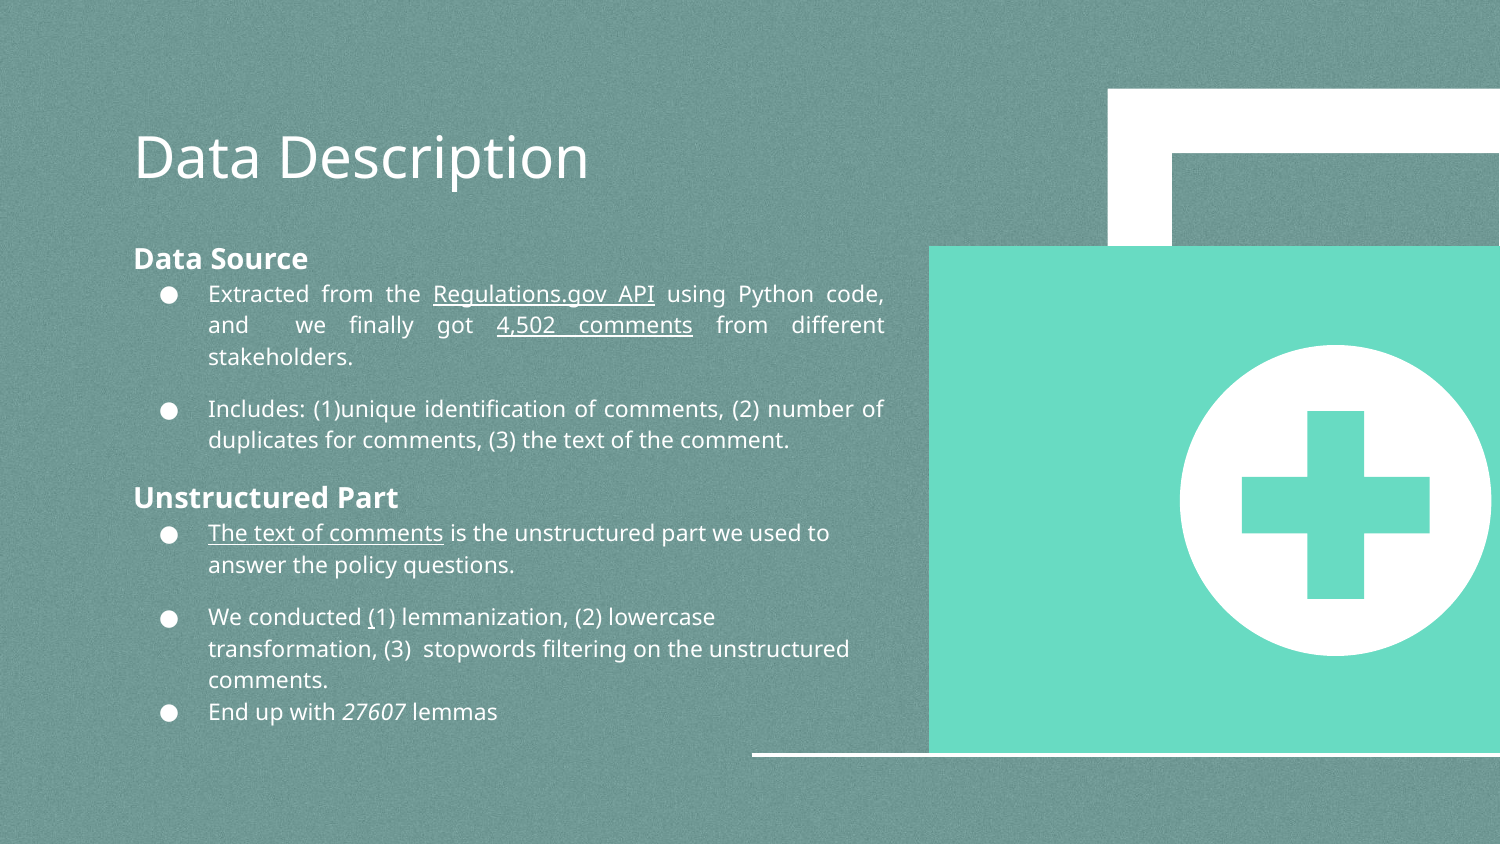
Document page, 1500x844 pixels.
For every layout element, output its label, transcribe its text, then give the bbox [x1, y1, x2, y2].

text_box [928, 88, 1500, 754]
picture [0, 0, 1500, 844]
list Data Source Extracted from the Regulations.gov API using Python code, and we finally got 4,502 comments from different stakeholders. Includes: (1)unique identification of comments, (2) number of duplicates for comments, (3) the text of the comment. Unstructured Part The text of comments is the unstructured part we used to answer the policy questions. We conducted (1) lemmanization, (2) lowercase transformation, (3) stopwords filtering on the unstructured comments. End up with 27607 lemmas [118, 239, 900, 721]
title Data Description [118, 94, 750, 217]
